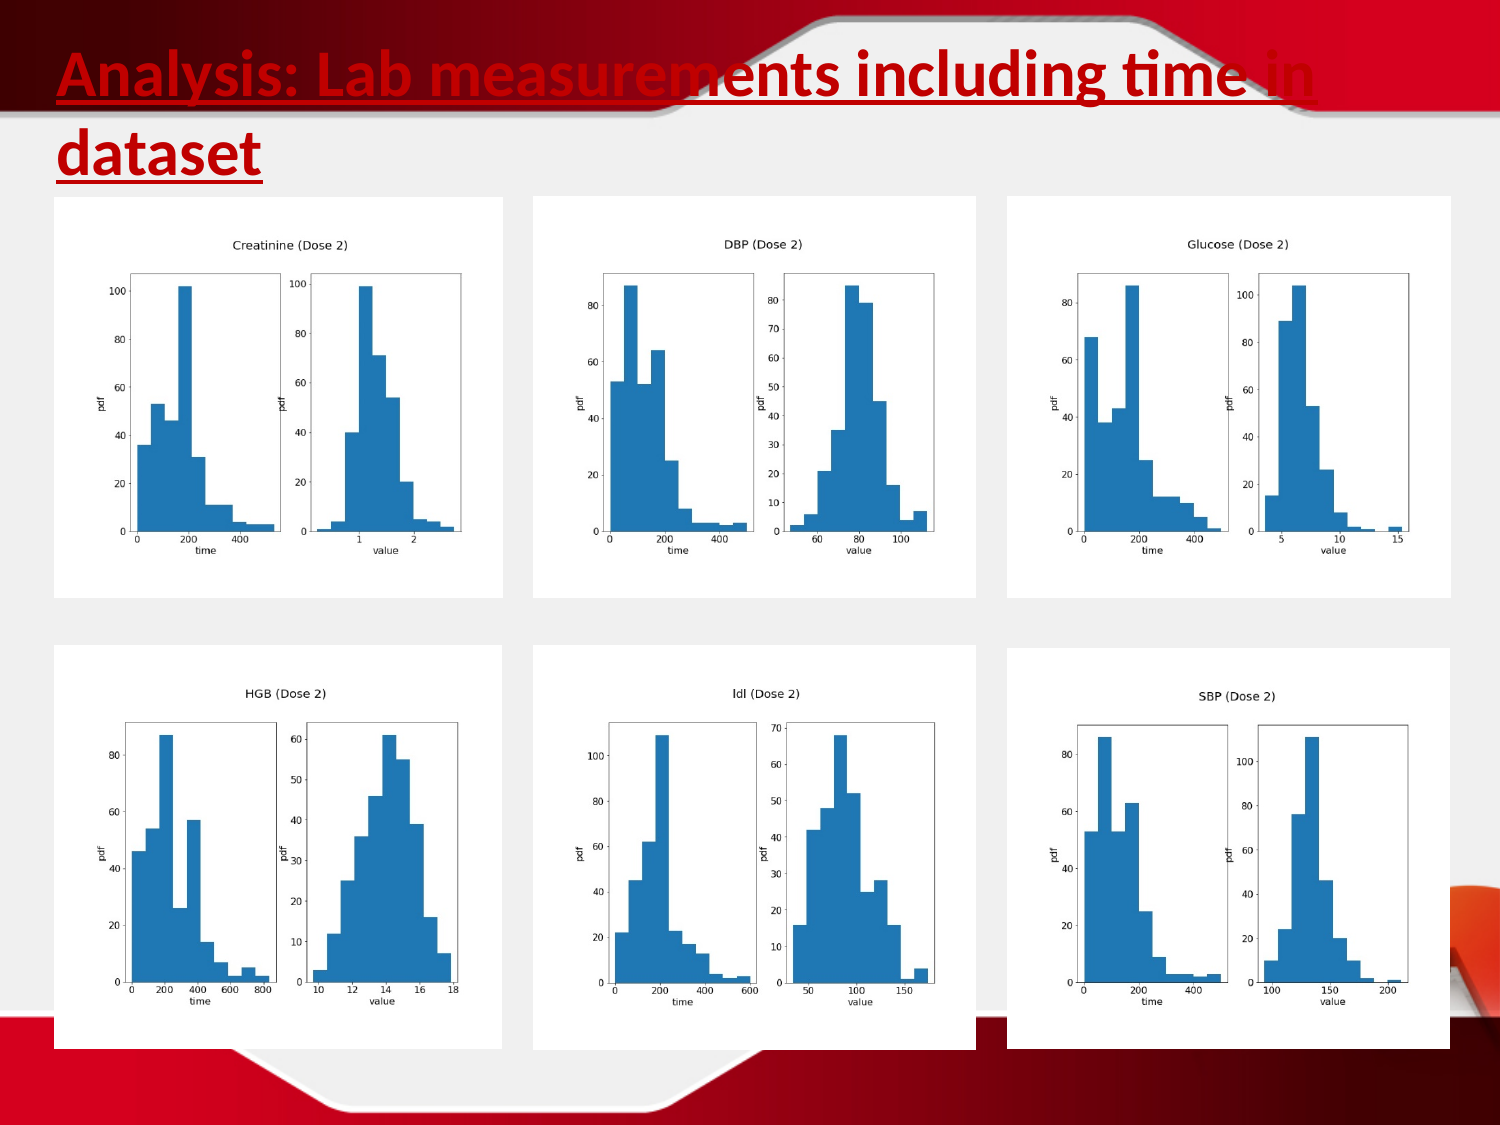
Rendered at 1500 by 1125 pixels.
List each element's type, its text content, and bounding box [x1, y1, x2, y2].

picture [0, 0, 1500, 1125]
title Analysis: Lab measurements including time in dataset [41, 38, 1483, 197]
